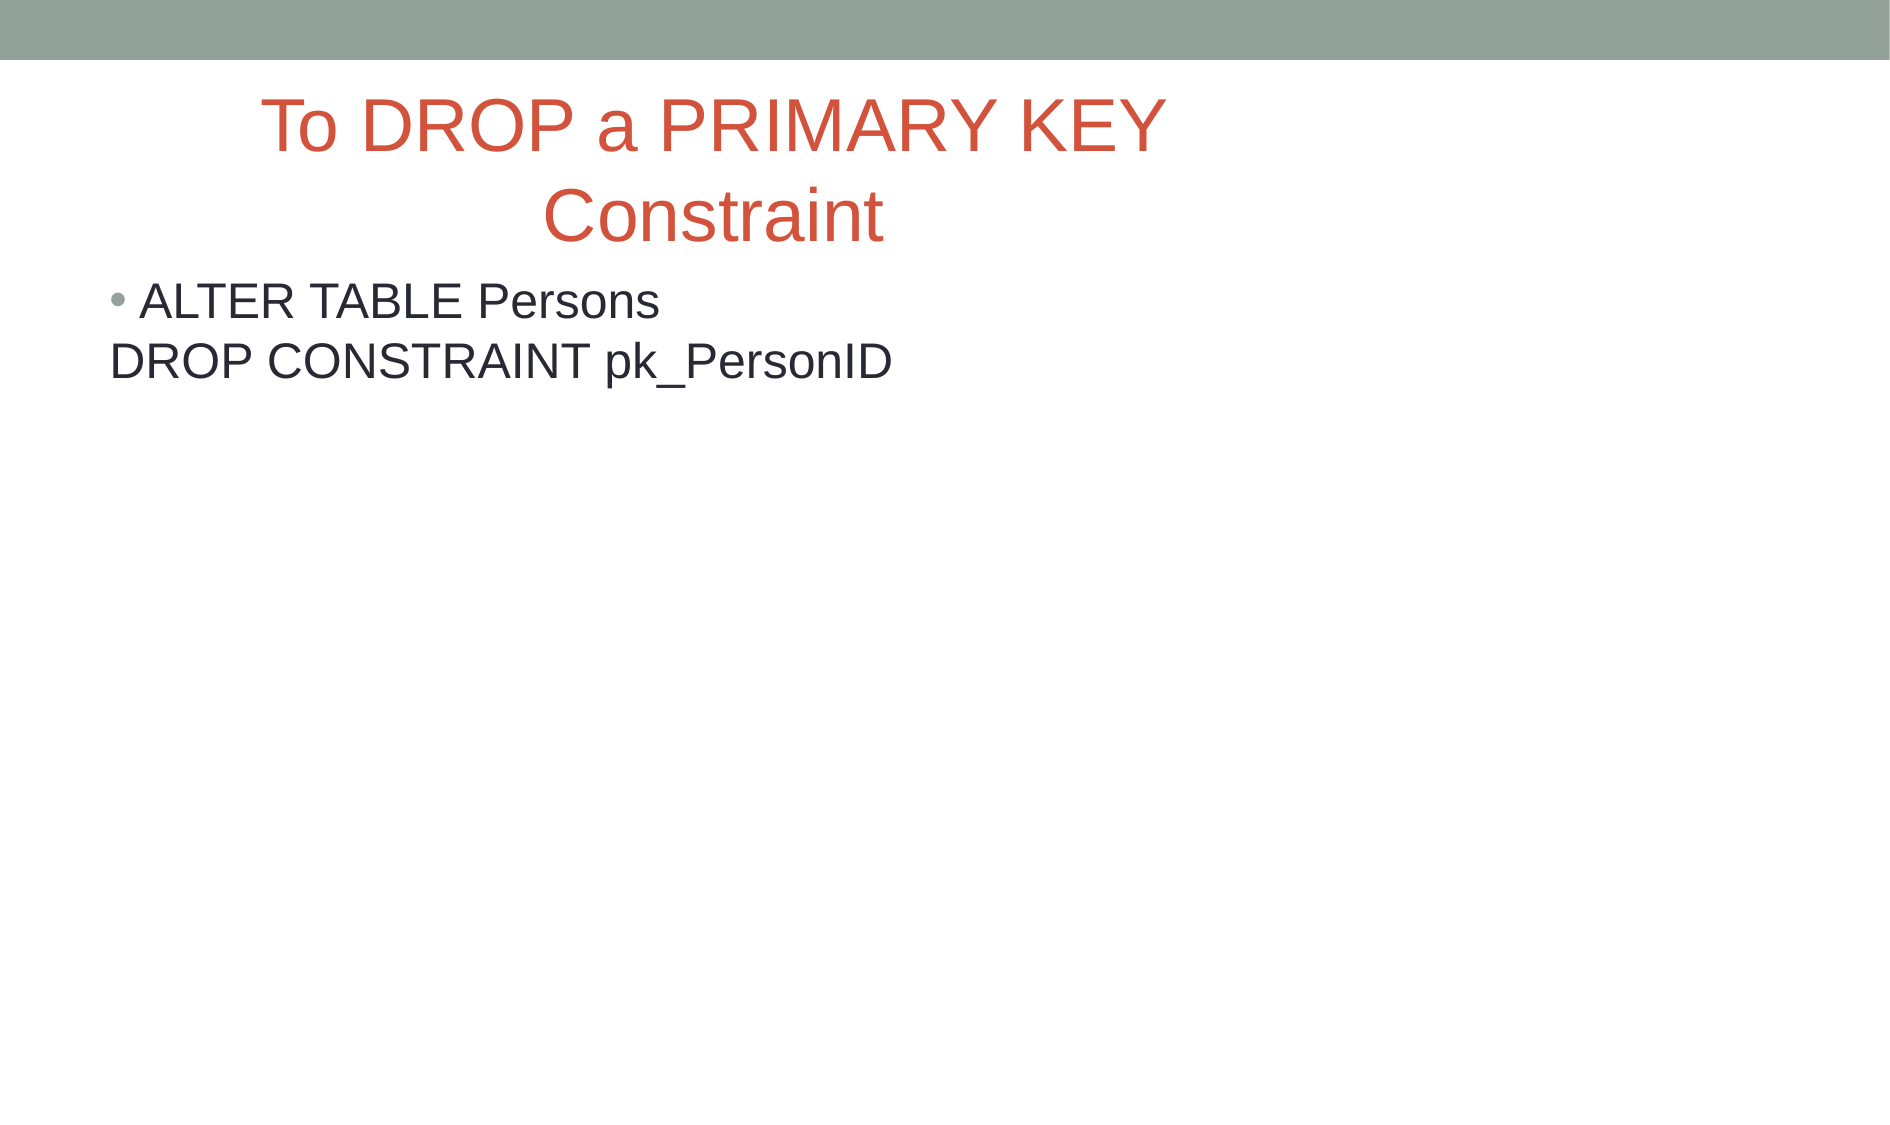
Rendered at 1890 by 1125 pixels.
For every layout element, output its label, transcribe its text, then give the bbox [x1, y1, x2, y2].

text_box ALTER TABLE Persons DROP CONSTRAINT pk_PersonID [107, 266, 926, 389]
title To DROP a PRIMARY KEY Constraint [107, 74, 1319, 265]
